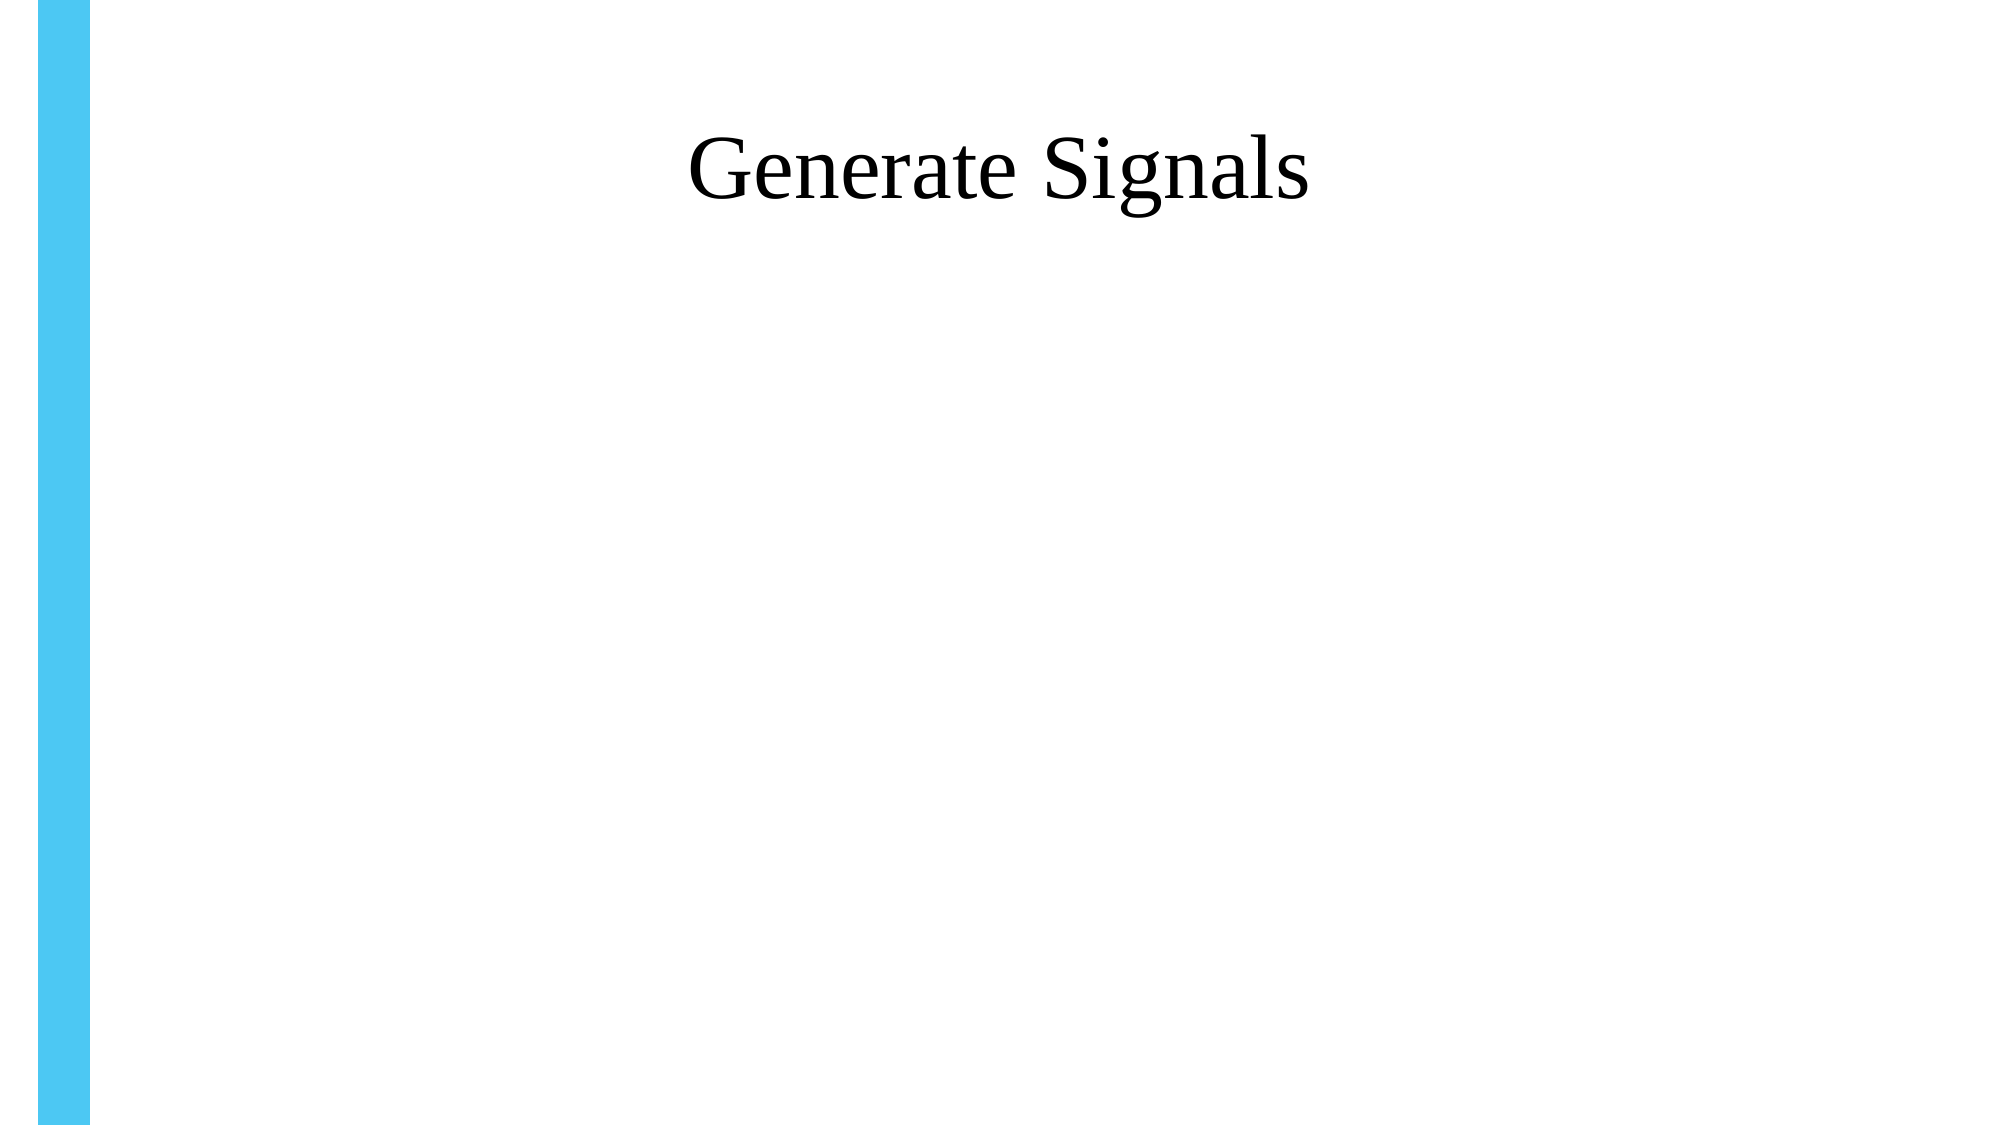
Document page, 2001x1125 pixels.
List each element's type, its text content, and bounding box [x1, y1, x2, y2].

picture [38, 0, 90, 1125]
title Generate Signals [137, 59, 1863, 278]
